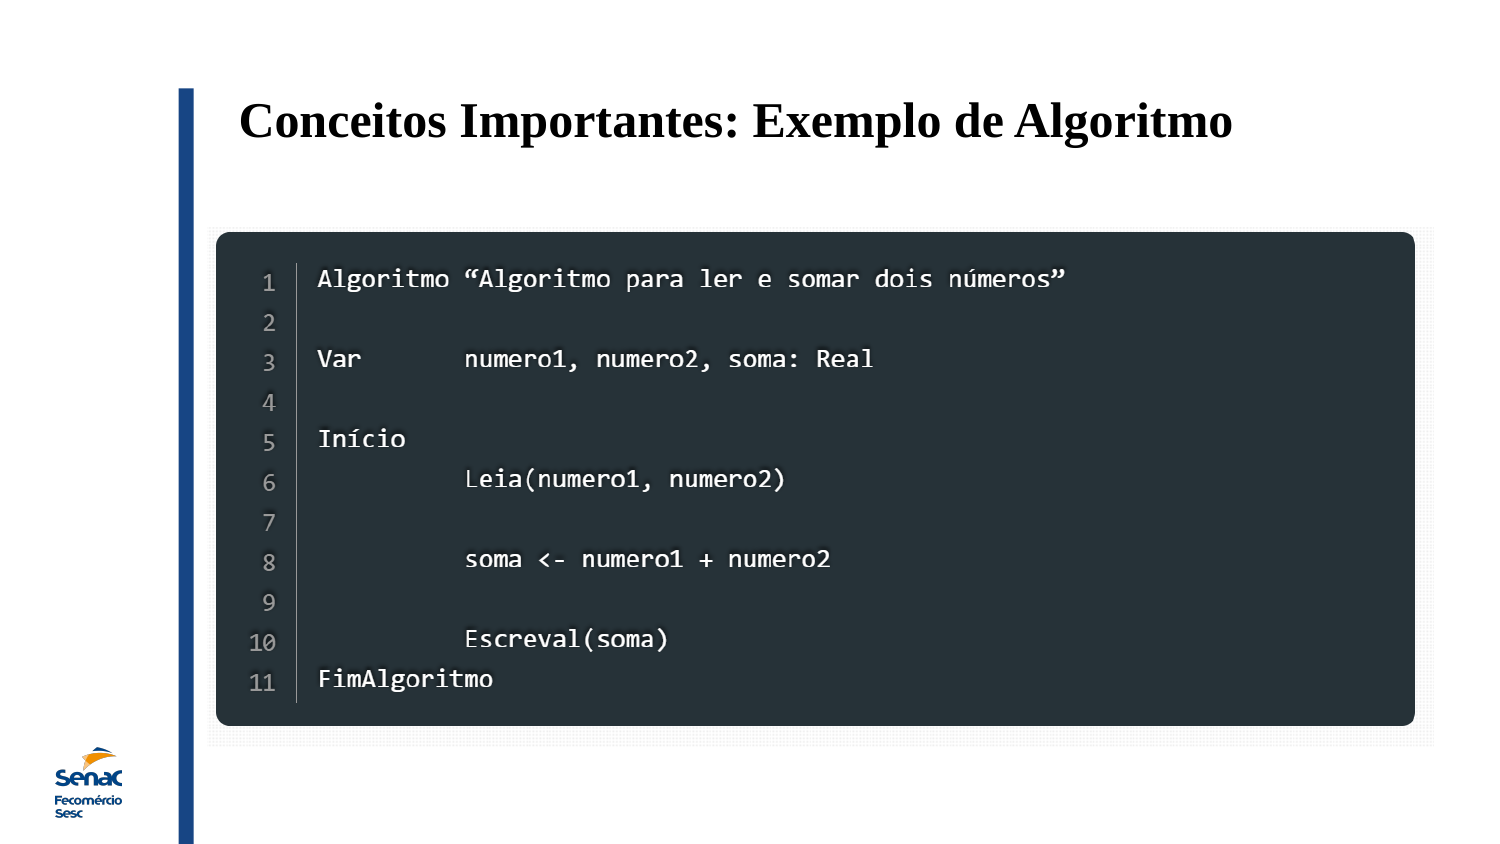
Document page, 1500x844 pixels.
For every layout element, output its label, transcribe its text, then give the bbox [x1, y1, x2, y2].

text_box Conceitos Importantes: Exemplo de Algoritmo [223, 79, 1500, 155]
picture [207, 227, 1434, 748]
picture [55, 747, 122, 818]
